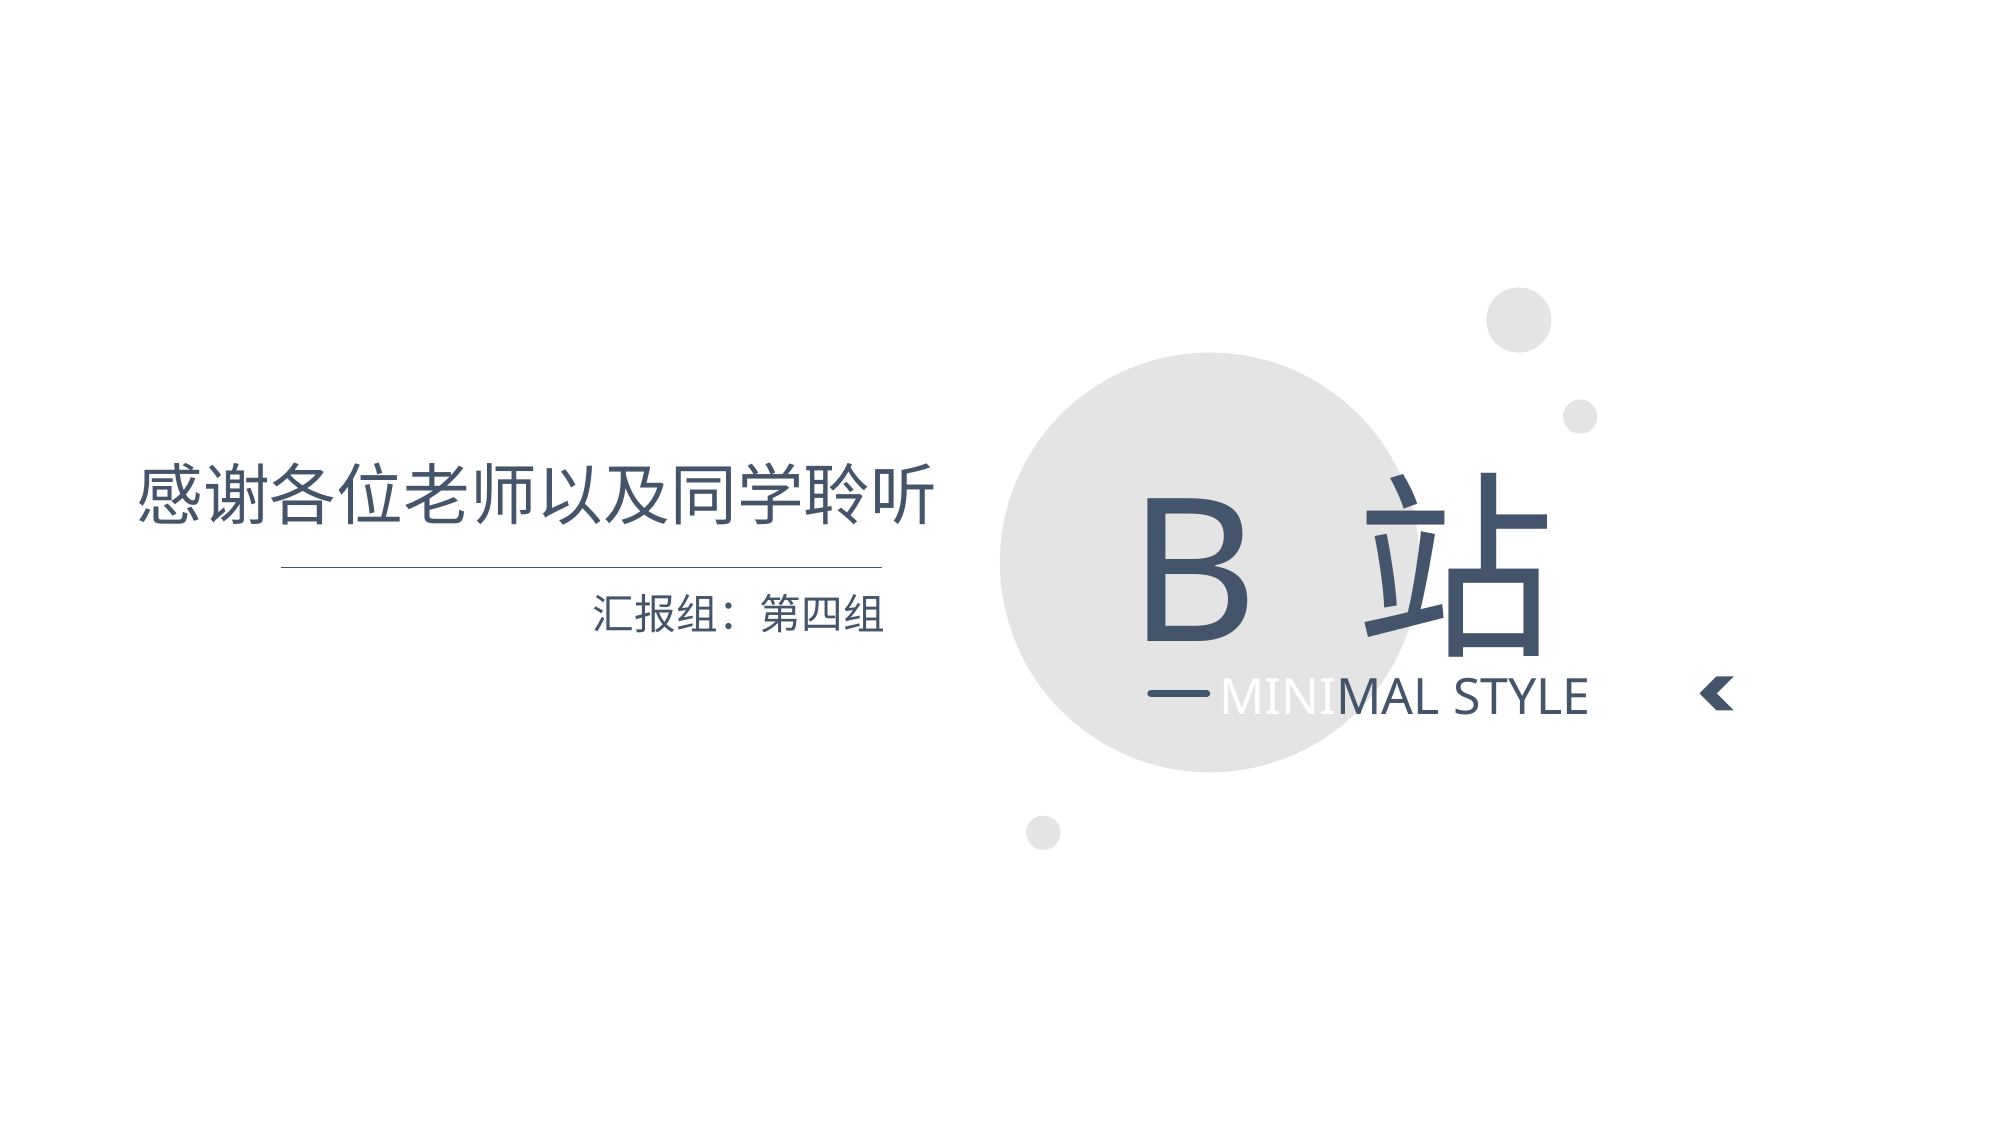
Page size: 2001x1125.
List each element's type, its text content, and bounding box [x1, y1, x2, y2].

text_box [1561, 398, 1599, 435]
text_box B [1113, 433, 1274, 689]
text_box 汇报组：第四组 [366, 580, 900, 646]
text_box [1485, 286, 1553, 354]
text_box [1698, 675, 1737, 712]
text_box 感谢各位老师以及同学聆听 [91, 310, 953, 541]
text_box 站 [1340, 433, 1571, 657]
text_box MINIMAL STYLE [1204, 657, 1695, 732]
text_box [1025, 814, 1062, 851]
text_box [998, 351, 1377, 774]
